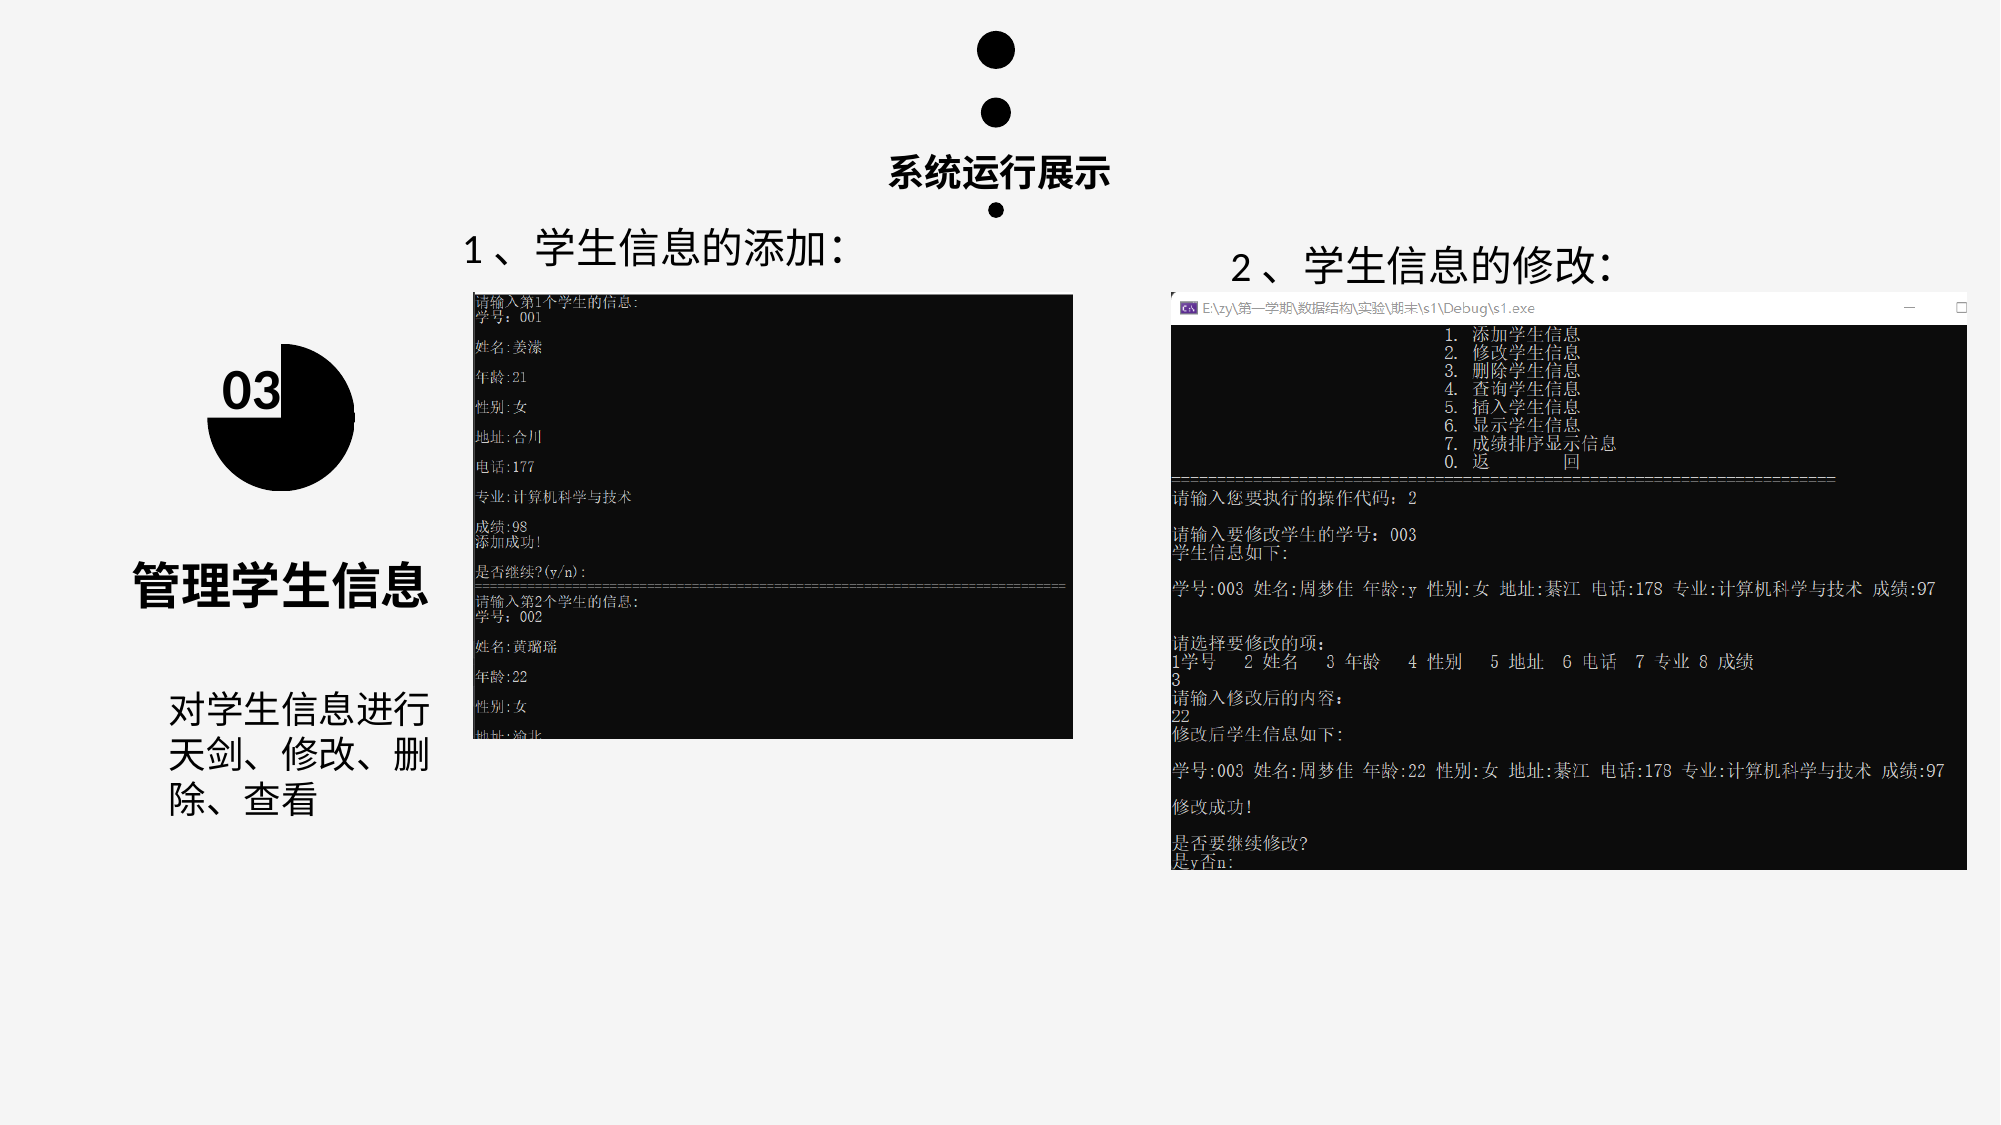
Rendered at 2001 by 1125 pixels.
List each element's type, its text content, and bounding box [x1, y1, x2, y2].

picture [1171, 292, 1967, 870]
text_box [975, 29, 1017, 70]
text_box 2、学生信息的修改： [1215, 232, 1653, 292]
text_box [979, 96, 1012, 129]
text_box 对学生信息进行天剑、修改、删除、查看 [153, 678, 453, 828]
picture [473, 292, 1073, 739]
text_box 管理学生信息 [116, 546, 447, 622]
text_box 系统运行展示 [872, 141, 1128, 202]
text_box [987, 202, 1005, 219]
text_box 1、学生信息的添加： [447, 214, 884, 280]
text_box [207, 343, 355, 492]
